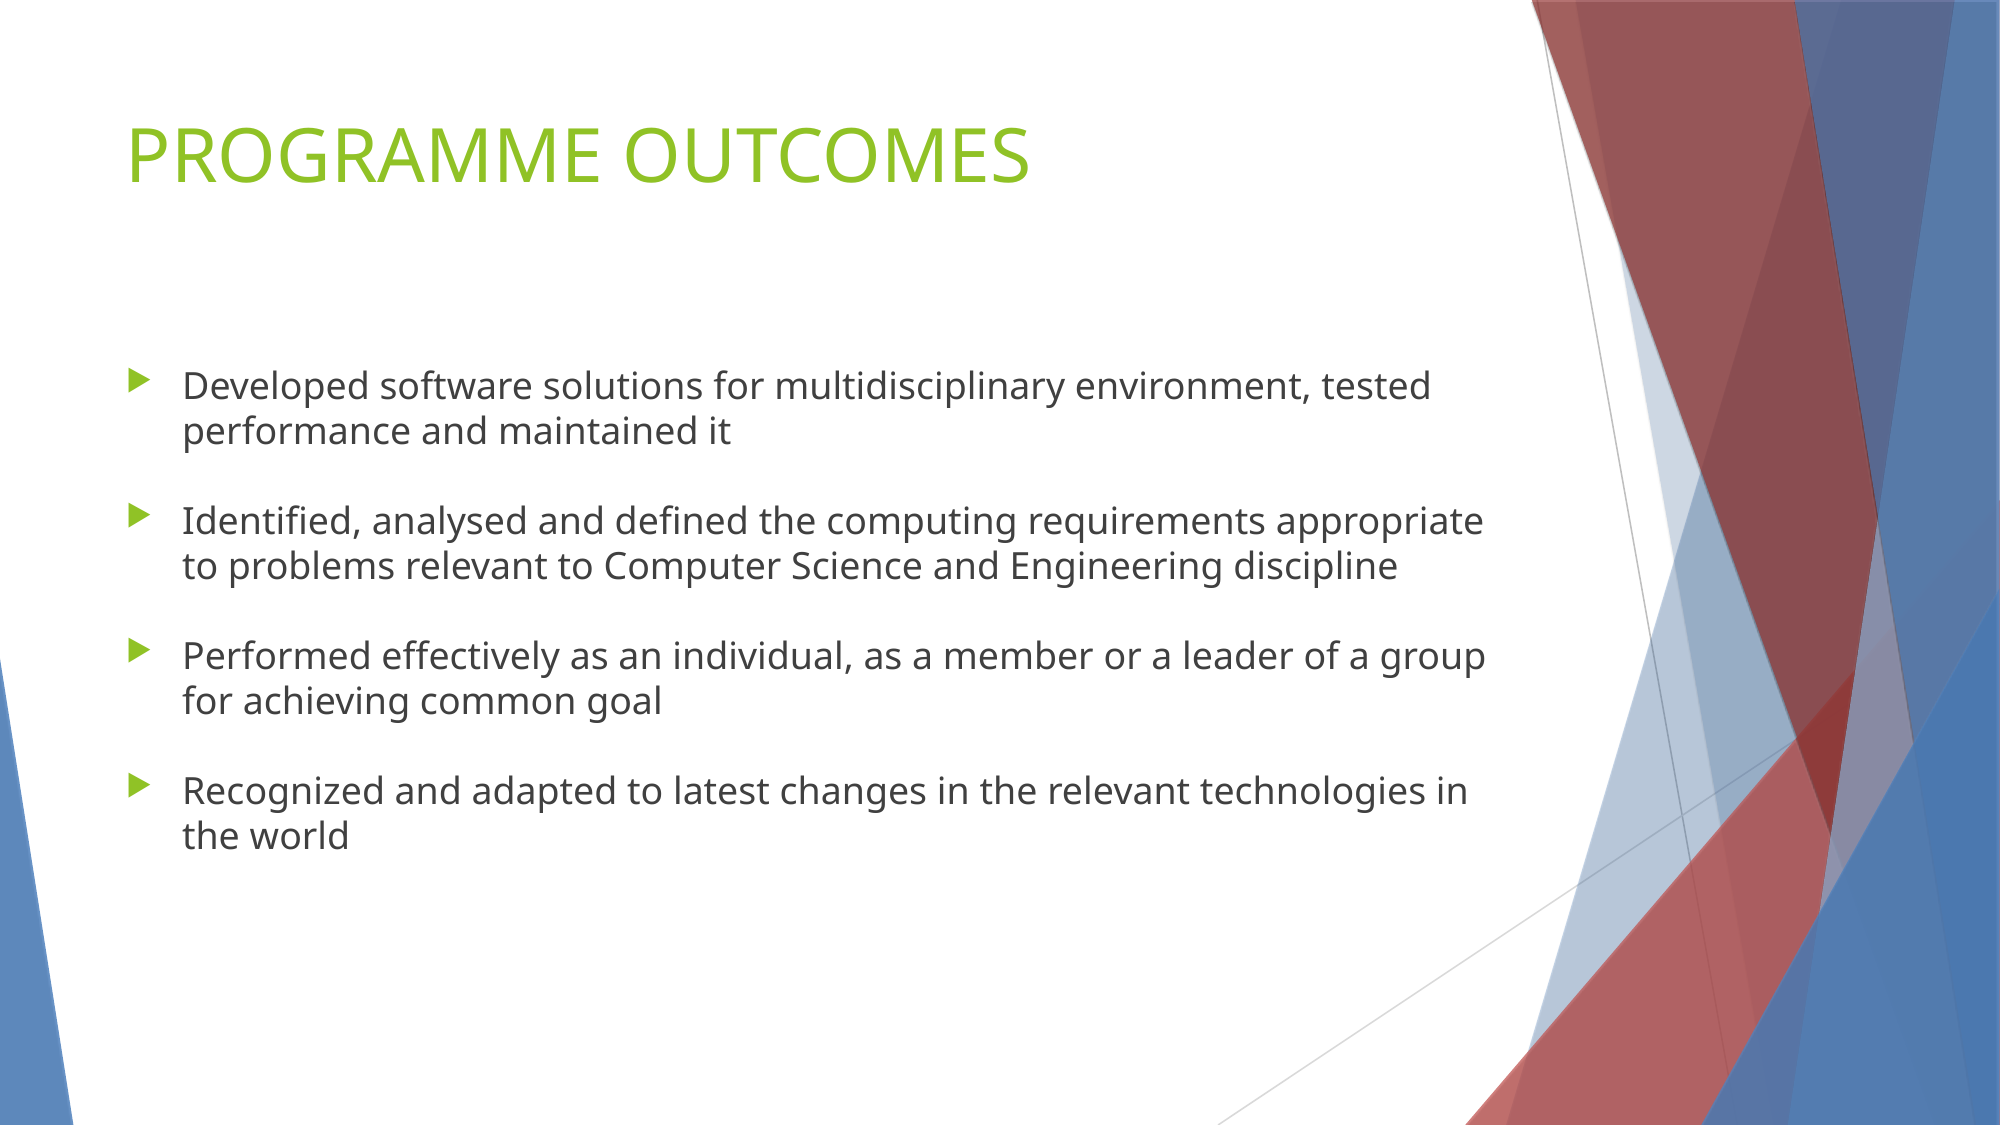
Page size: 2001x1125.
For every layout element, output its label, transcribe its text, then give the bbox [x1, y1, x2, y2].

text_box Developed software solutions for multidisciplinary environment, tested performance and maintained it Identified, analysed and defined the computing requirements appropriate to problems relevant to Computer Science and Engineering discipline Performed effectively as an individual, as a member or a leader of a group for achieving common goal Recognized and adapted to latest changes in the relevant technologies in the world [111, 354, 1522, 991]
text_box PROGRAMME OUTCOMES [111, 99, 1522, 317]
